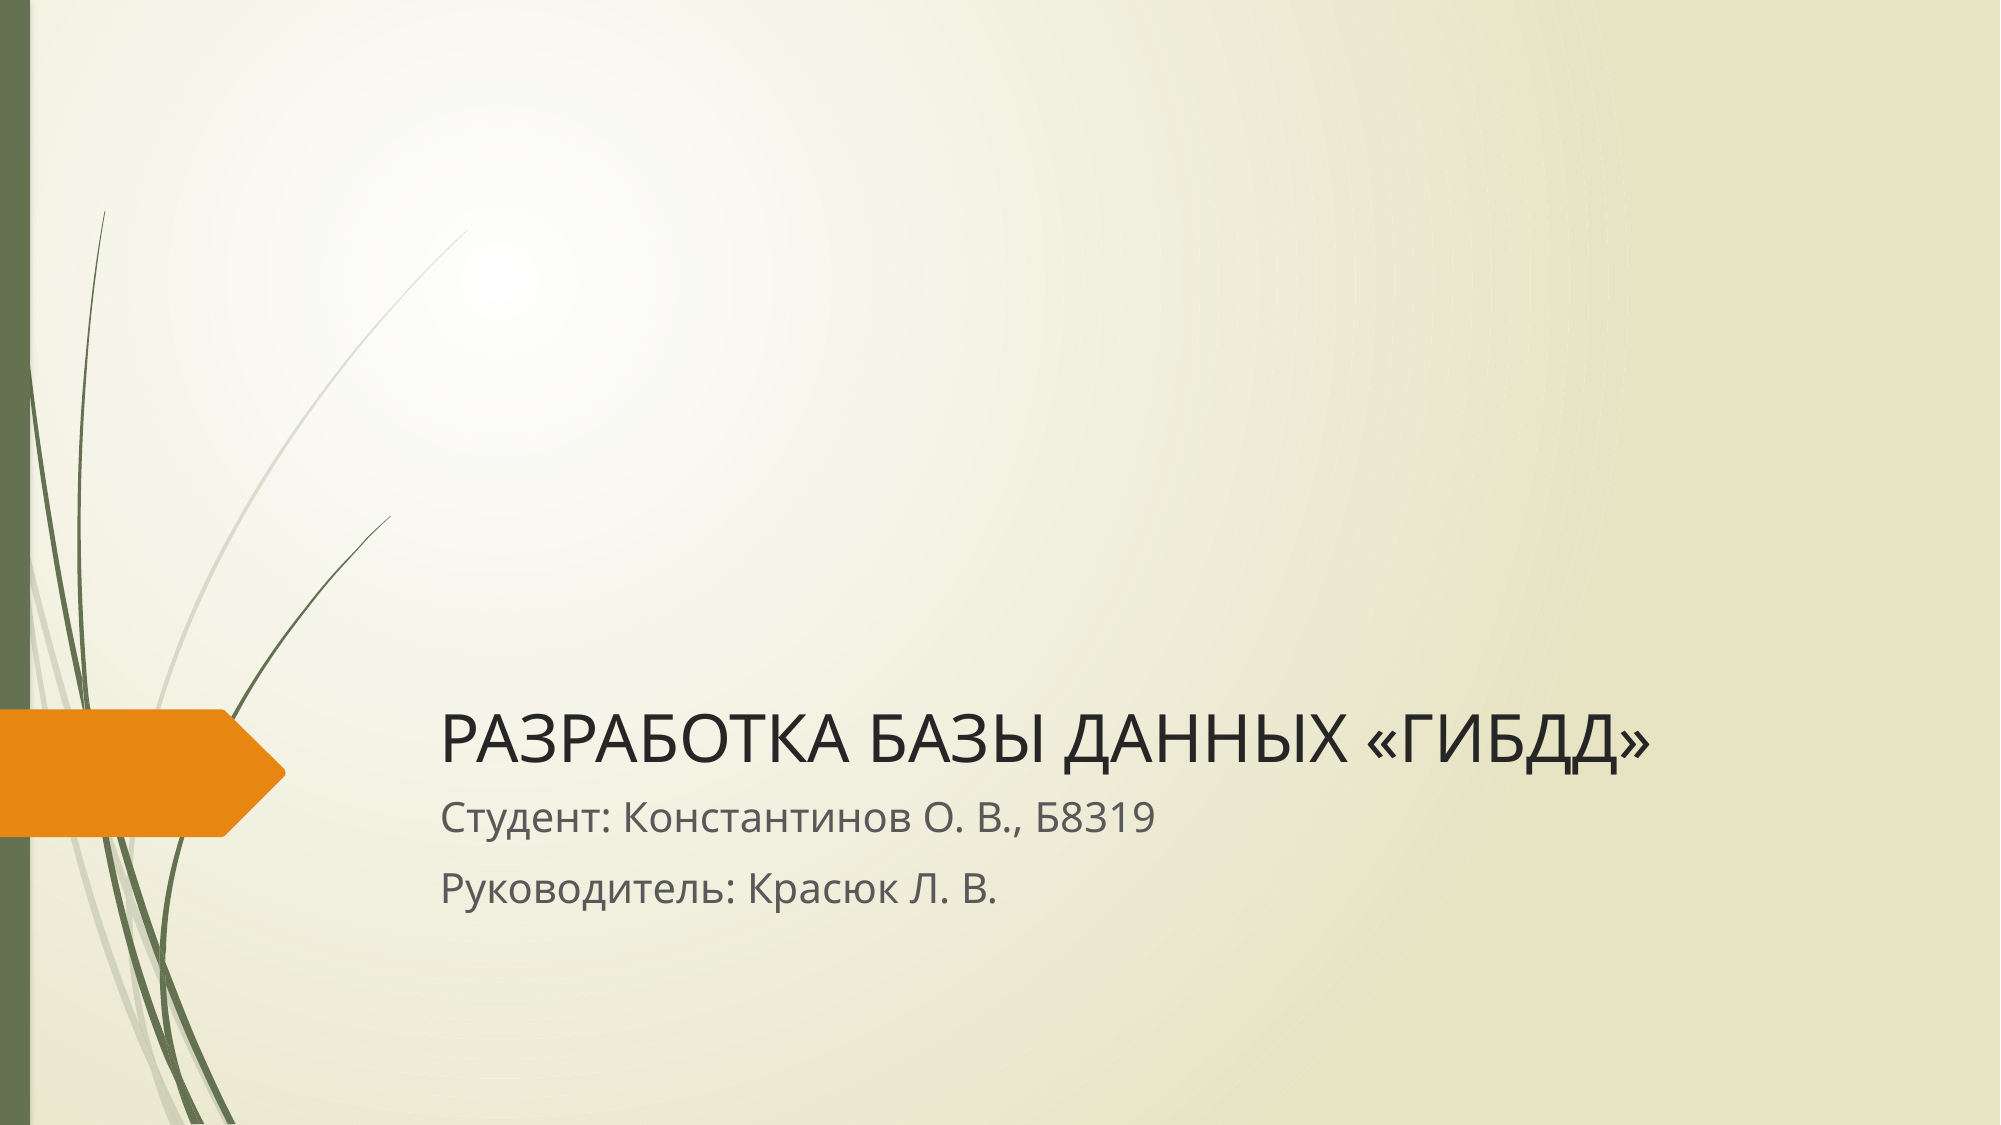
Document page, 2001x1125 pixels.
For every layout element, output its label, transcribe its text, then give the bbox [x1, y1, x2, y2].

subtitle Студент: Константинов О. В., Б8319 Руководитель: Красюк Л. В. [424, 783, 1888, 969]
title РАЗРАБОТКА БАЗЫ ДАННЫХ «ГИБДД» [424, 412, 1888, 783]
